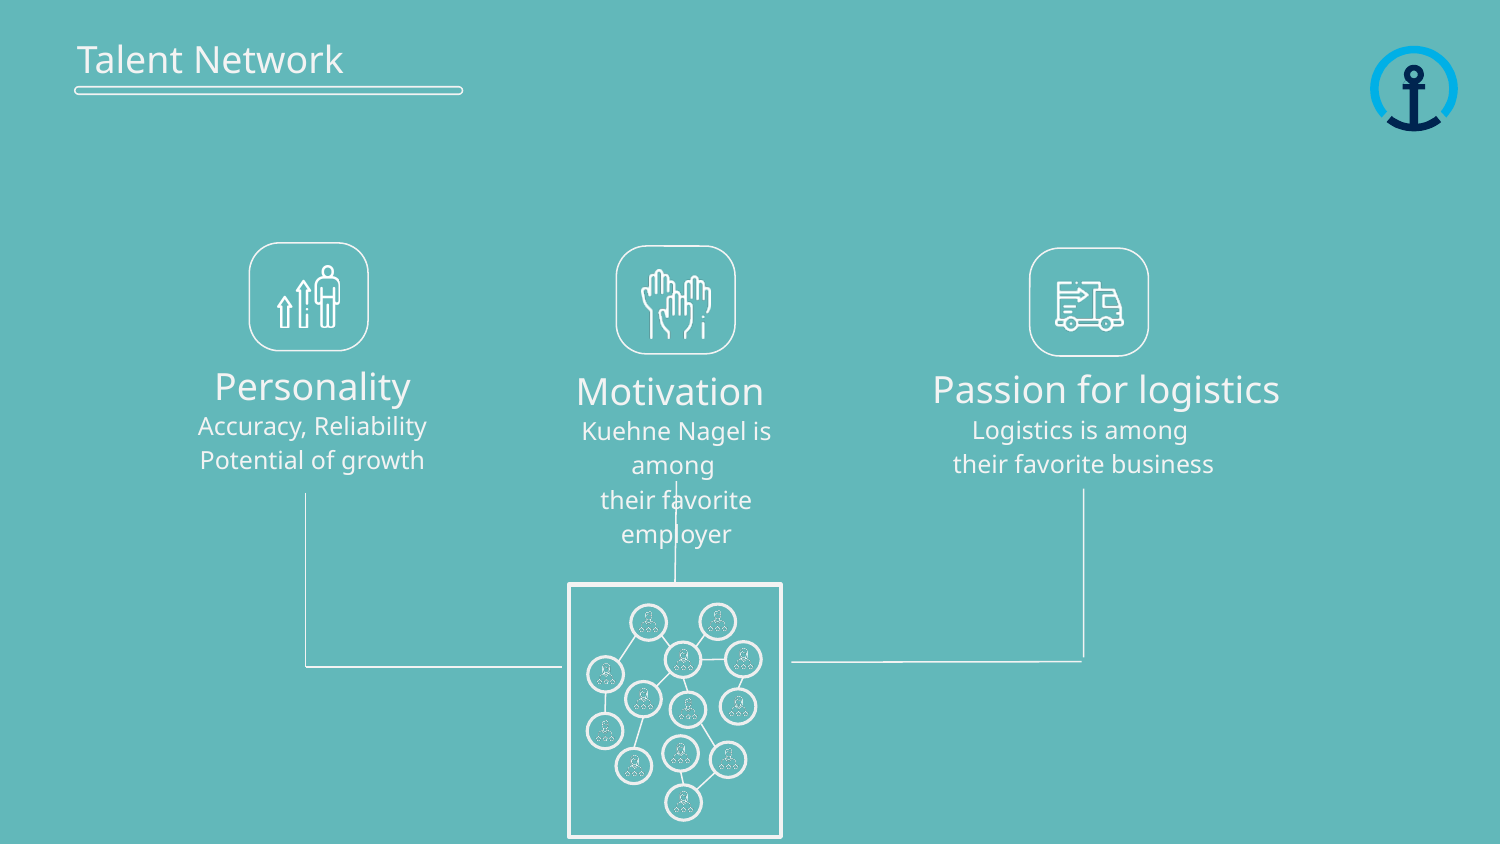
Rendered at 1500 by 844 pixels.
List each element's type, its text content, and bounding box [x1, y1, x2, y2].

text_box Personality [97, 359, 528, 424]
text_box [1029, 247, 1149, 357]
title Talent Network [61, 21, 561, 177]
text_box Logistics is among their favorite business [934, 427, 1233, 489]
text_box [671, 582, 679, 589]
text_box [616, 245, 736, 355]
text_box [567, 582, 783, 839]
text_box Passion for logistics [891, 363, 1322, 427]
text_box Accuracy, Reliability Potential of growth [163, 424, 462, 485]
text_box Motivation [455, 365, 886, 429]
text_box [249, 242, 369, 351]
text_box [74, 86, 463, 95]
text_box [586, 603, 762, 821]
text_box Kuehne Nagel is among their favorite employer [527, 429, 826, 482]
